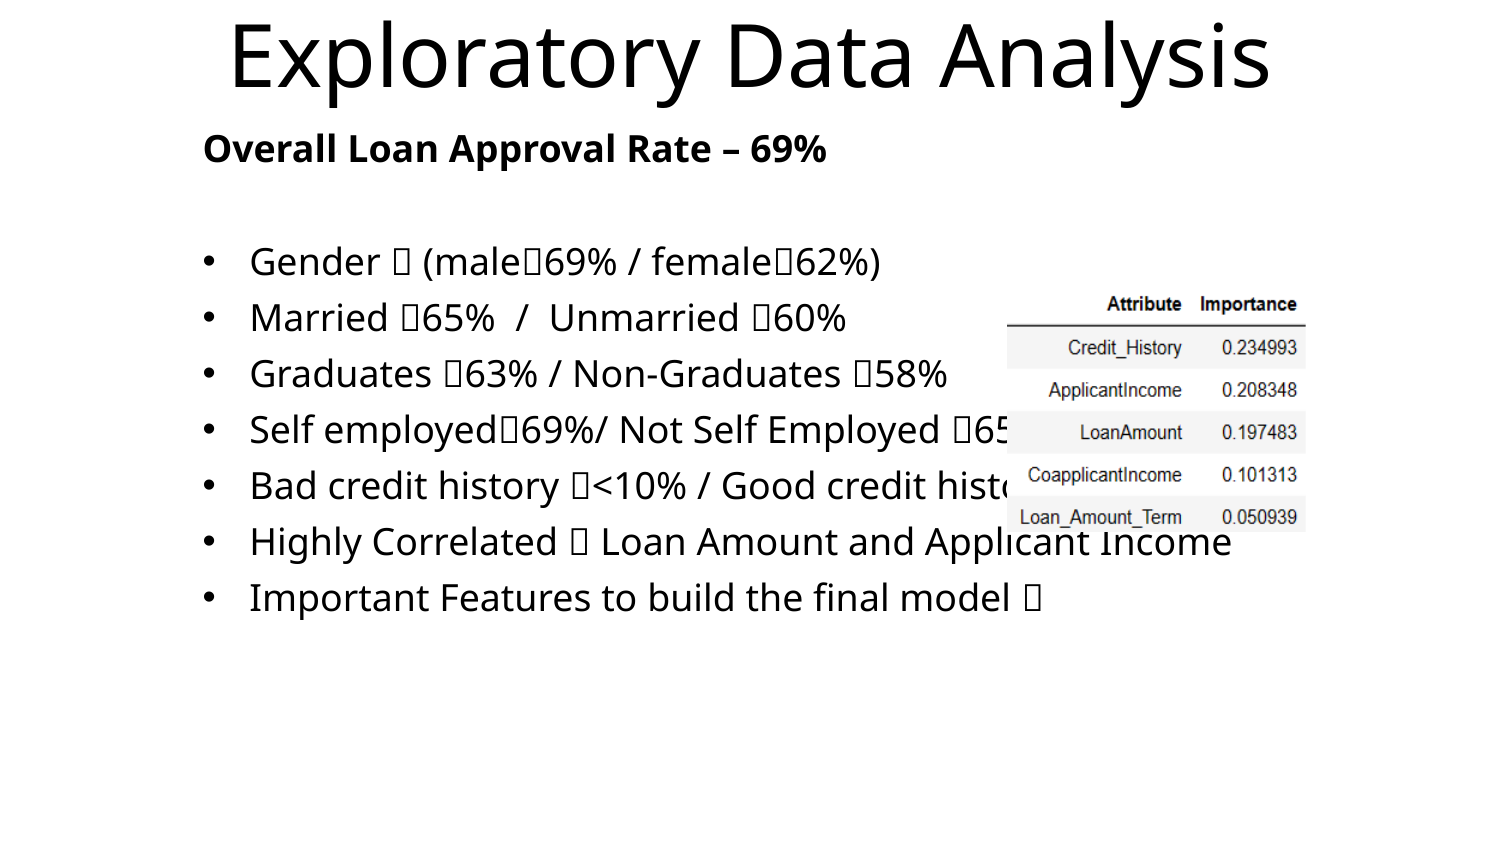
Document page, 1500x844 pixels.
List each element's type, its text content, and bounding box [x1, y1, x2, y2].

title Exploratory Data Analysis [187, 17, 1313, 114]
subtitle Overall Loan Approval Rate – 69% Gender  (male69% / female62%) Married 65% / Unmarried 60% Graduates 63% / Non-Graduates 58% Self employed69%/ Not Self Employed 65% Bad credit history <10% / Good credit history>80% Highly Correlated  Loan Amount and Applicant Income Important Features to build the final model  [187, 122, 1313, 844]
picture [1007, 283, 1313, 532]
